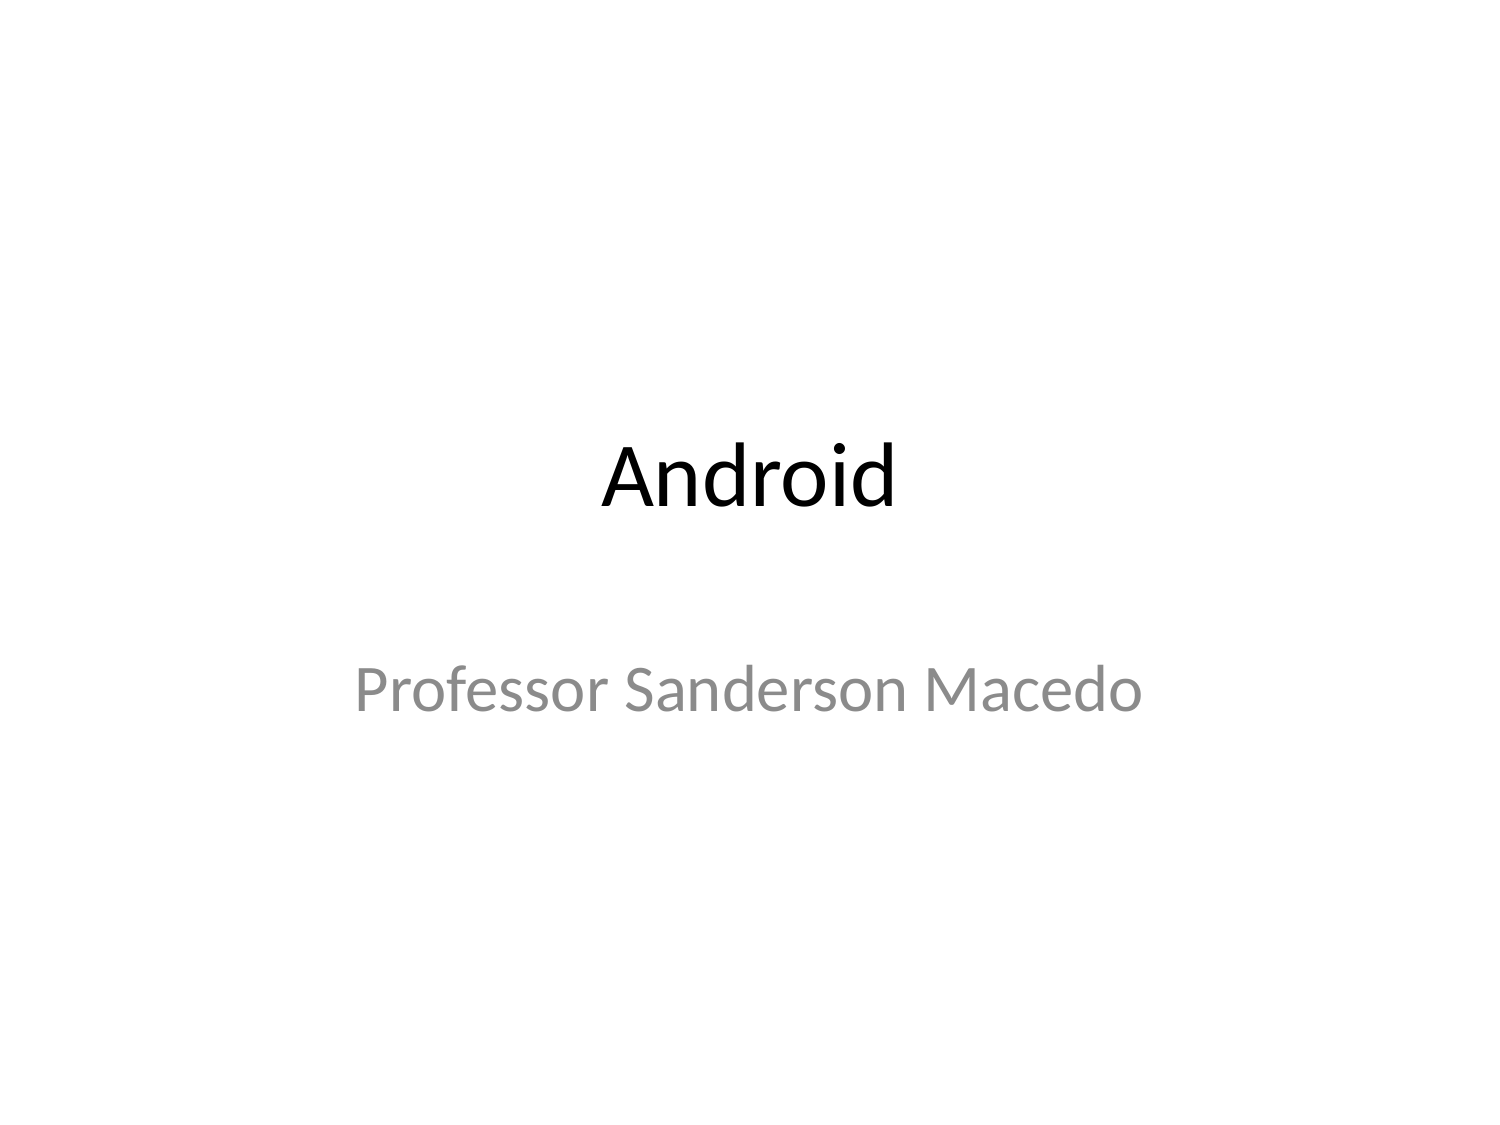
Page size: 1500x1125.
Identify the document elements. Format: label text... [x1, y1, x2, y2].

subtitle Professor Sanderson Macedo [225, 637, 1275, 925]
title Android [112, 349, 1388, 591]
